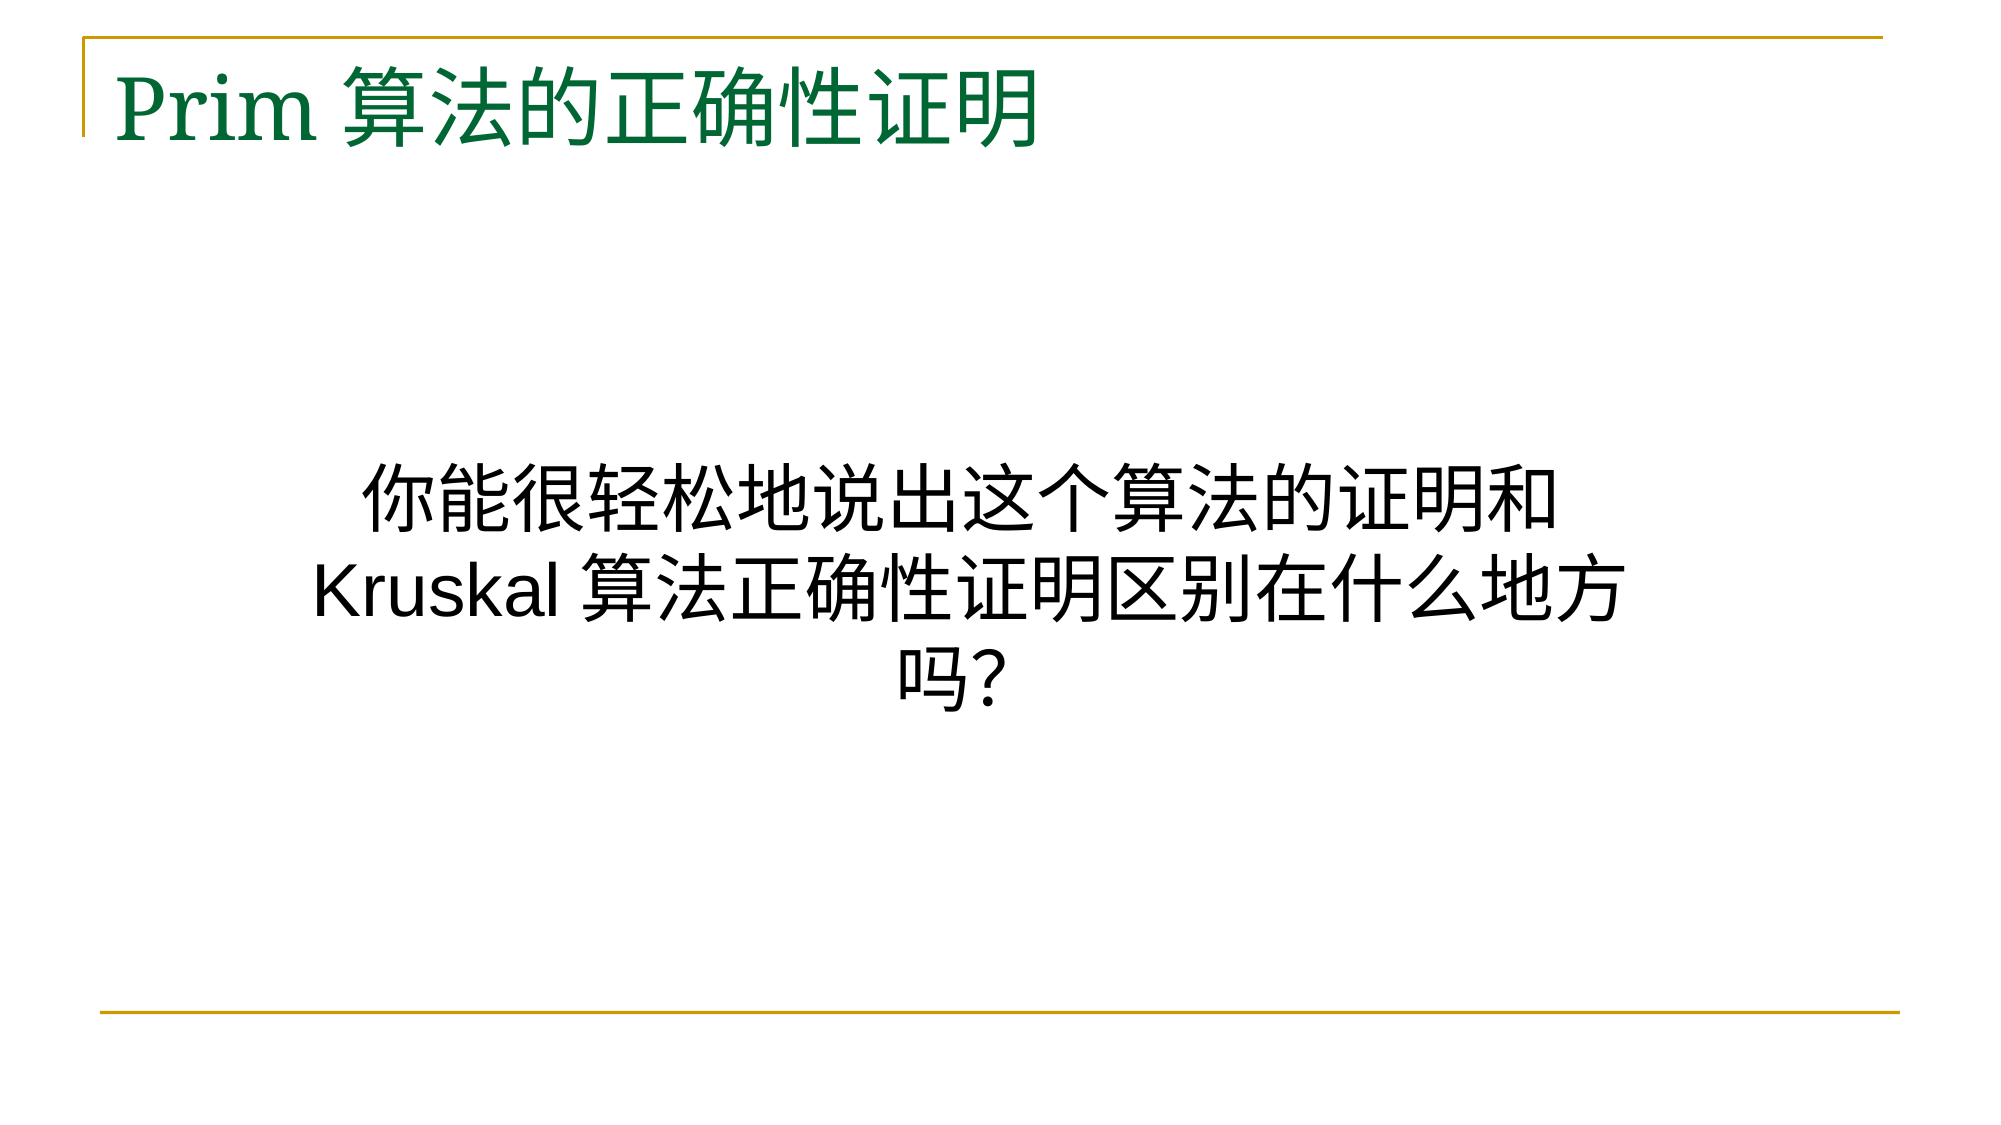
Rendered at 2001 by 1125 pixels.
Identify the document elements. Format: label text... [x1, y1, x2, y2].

title Prim算法的正确性证明 [99, 45, 1900, 233]
text_box 你能很轻松地说出这个算法的证明和Kruskal算法正确性证明区别在什么地方吗？ [232, 444, 1709, 730]
